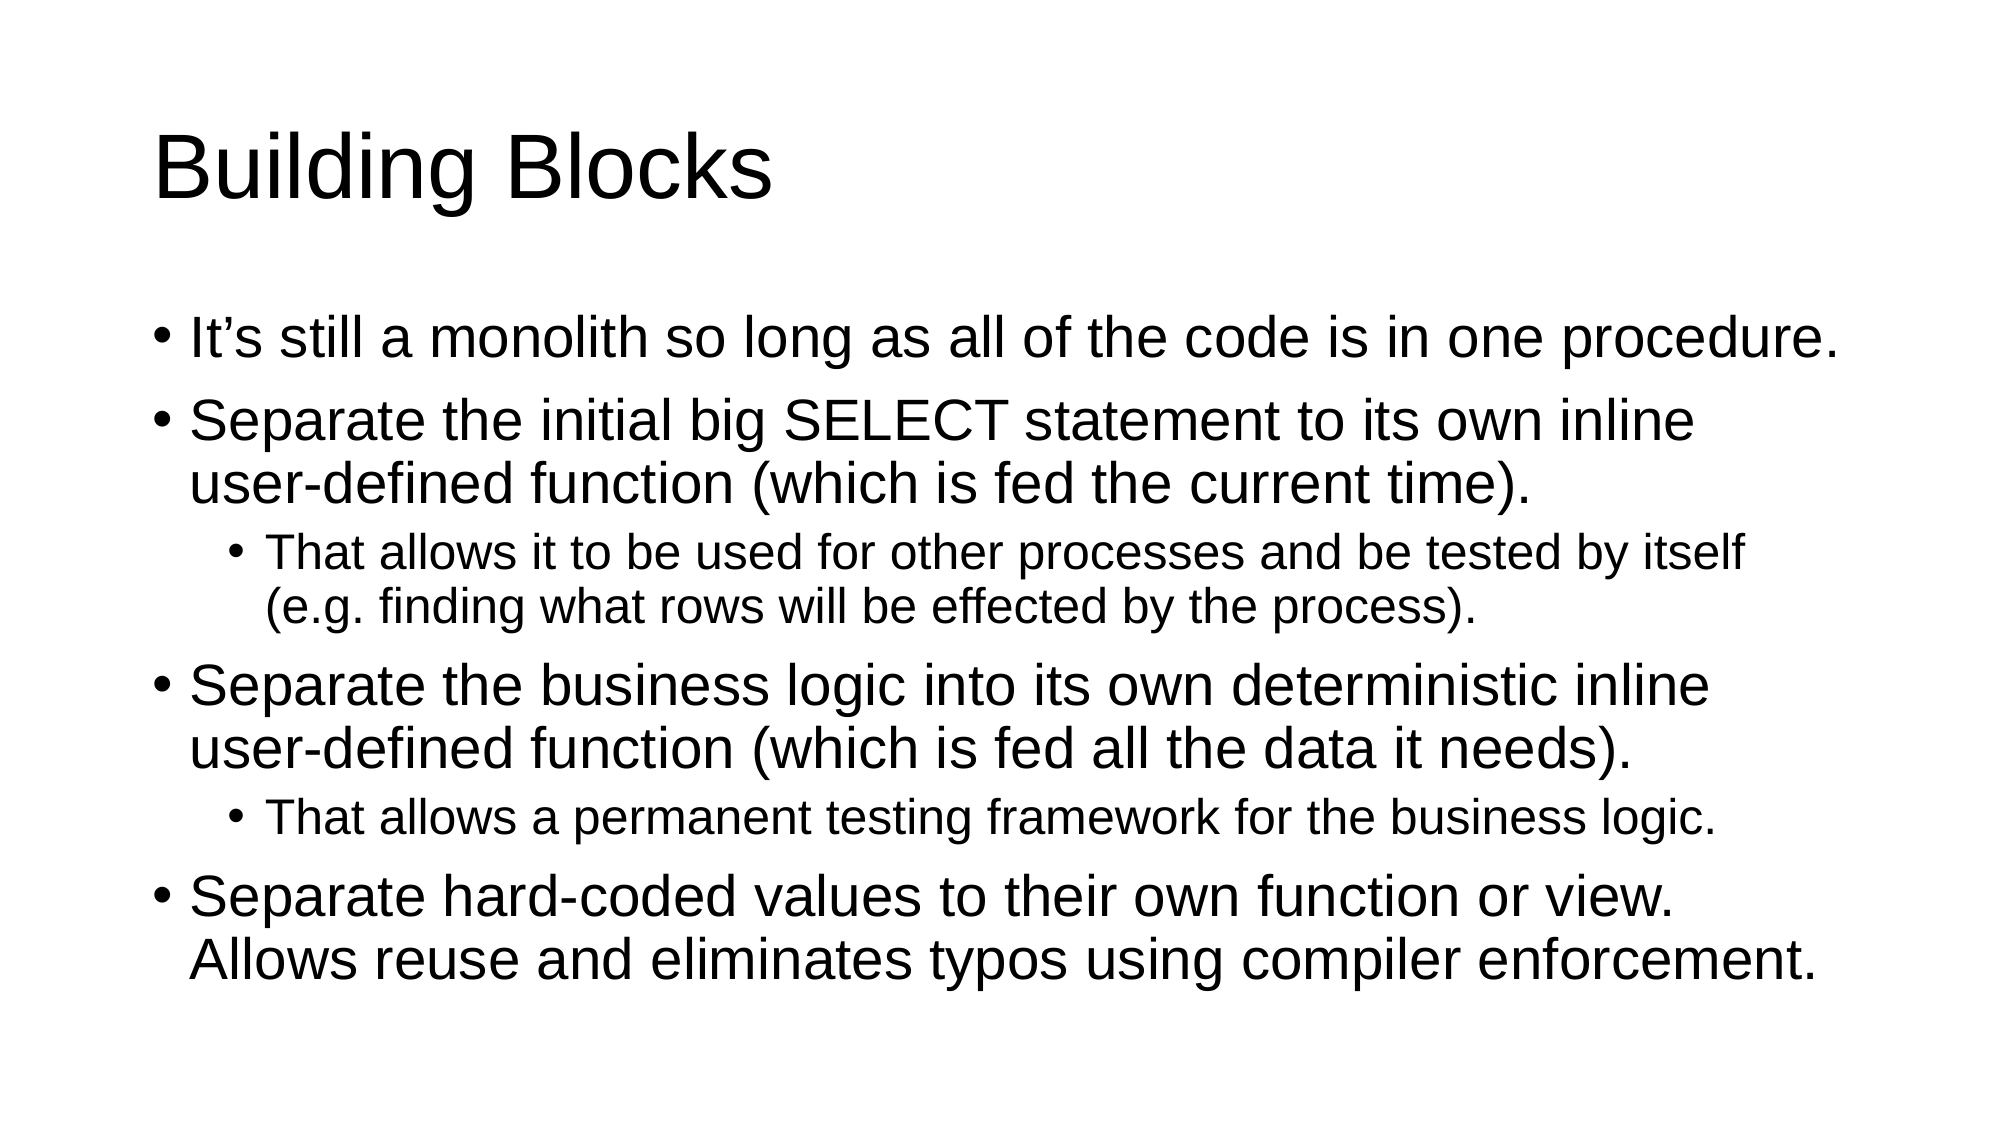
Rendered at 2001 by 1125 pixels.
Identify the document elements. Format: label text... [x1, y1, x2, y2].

list It’s still a monolith so long as all of the code is in one procedure. Separate the initial big SELECT statement to its own inline user-defined function (which is fed the current time). That allows it to be used for other processes and be tested by itself (e.g. finding what rows will be effected by the process). Separate the business logic into its own deterministic inline user-defined function (which is fed all the data it needs). That allows a permanent testing framework for the business logic. Separate hard-coded values to their own function or view. Allows reuse and eliminates typos using compiler enforcement. [137, 299, 1863, 1014]
title Building Blocks [137, 59, 1863, 278]
